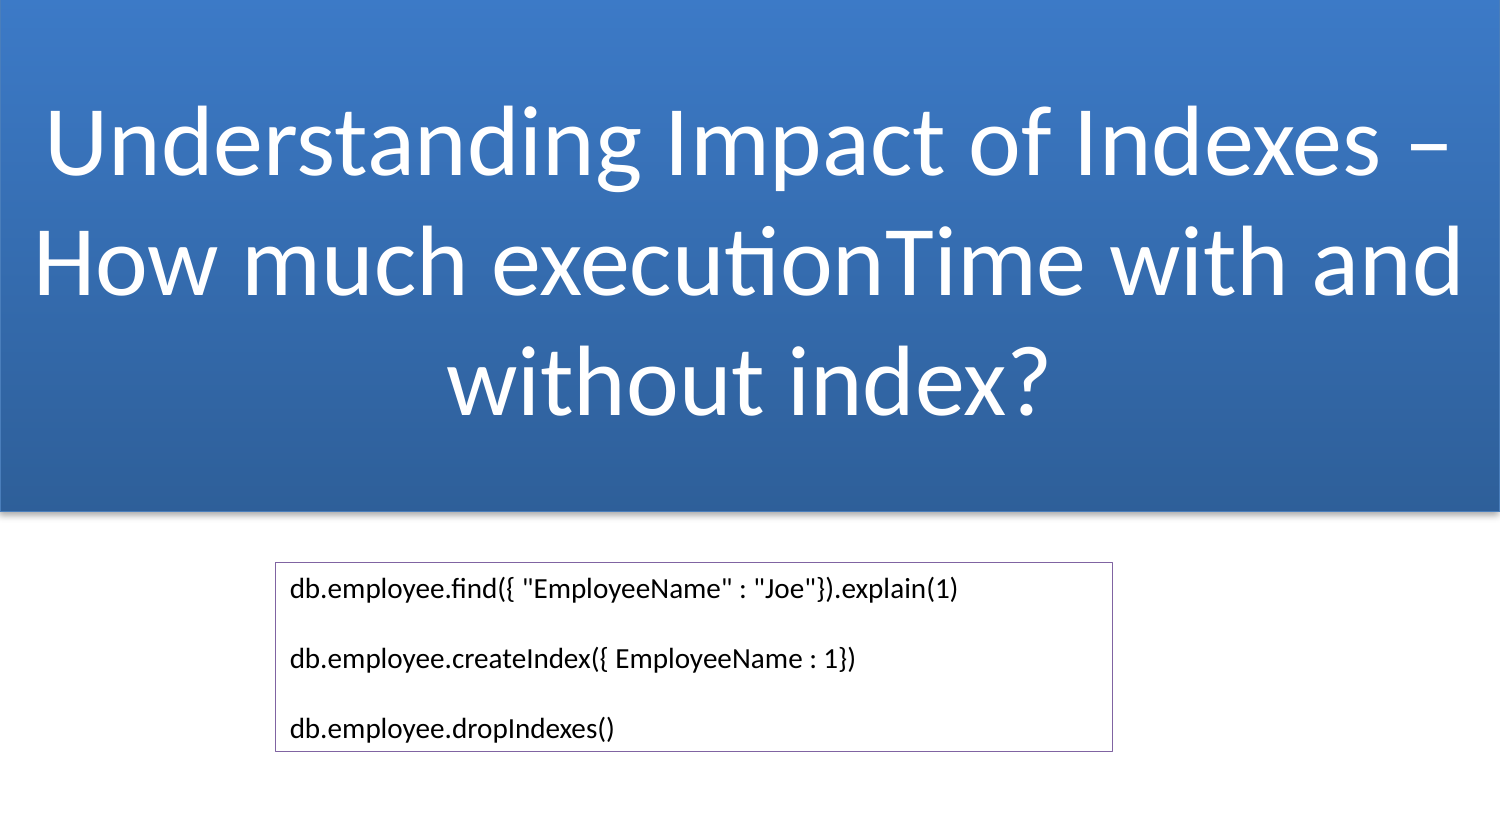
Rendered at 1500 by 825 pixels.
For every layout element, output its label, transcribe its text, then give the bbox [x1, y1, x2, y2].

text_box Understanding Impact of Indexes – How much executionTime with and without index? [0, 0, 1500, 512]
text_box db.employee.find({ "EmployeeName" : "Joe"}).explain(1) db.employee.createIndex({ EmployeeName : 1}) db.employee.dropIndexes() [273, 560, 1115, 753]
